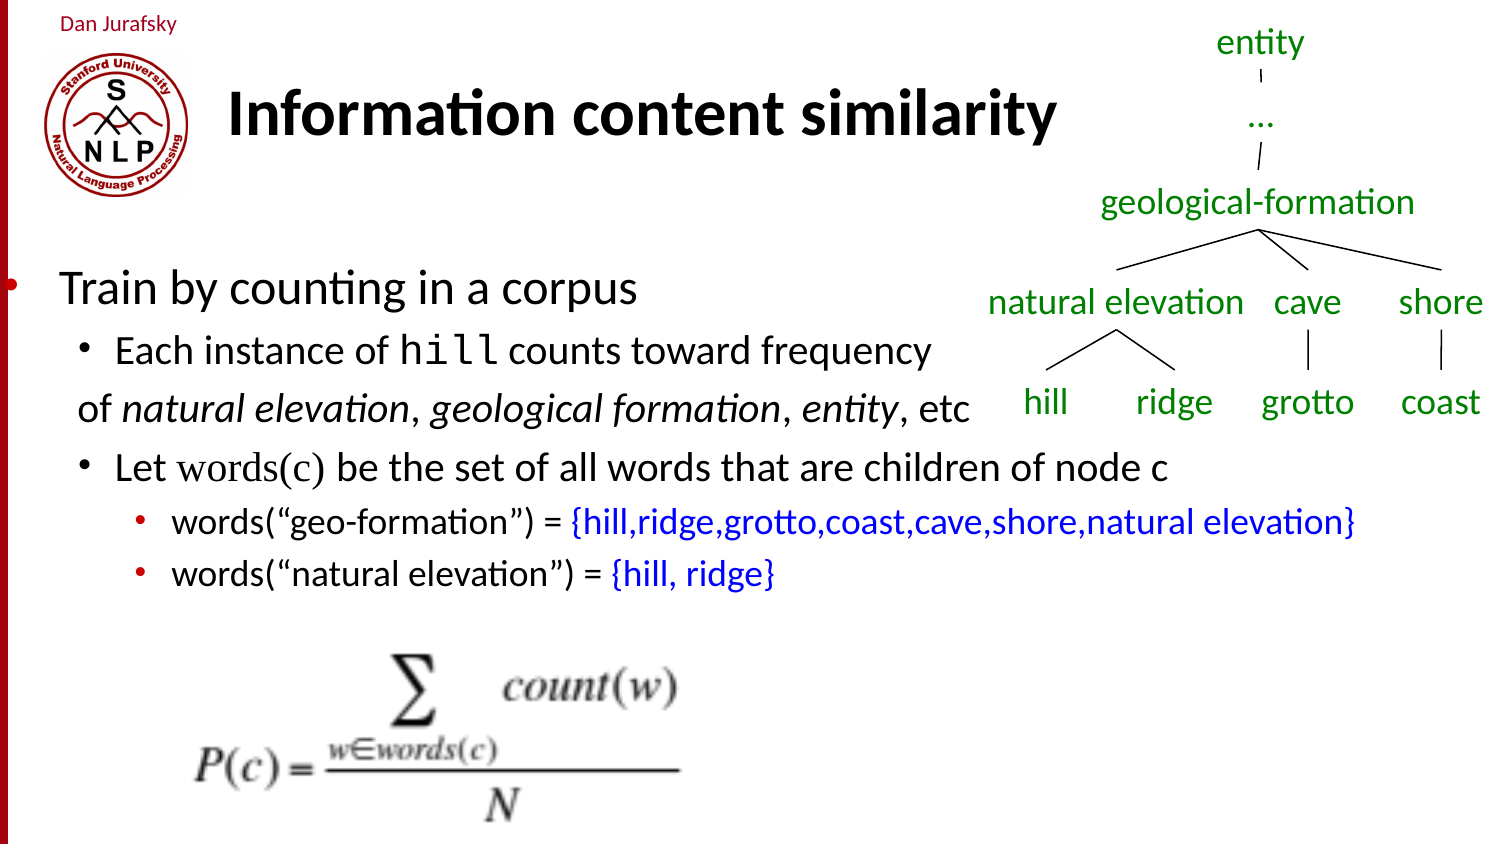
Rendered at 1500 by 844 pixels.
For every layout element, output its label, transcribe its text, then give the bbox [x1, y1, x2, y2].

list Train by counting in a corpus Each instance of hill counts toward frequency of natural elevation, geological formation, entity, etc Let words(c) be the set of all words that are children of node c words(“geo-formation”) = {hill,ridge,grotto,coast,cave,shore,natural elevation} words(“natural elevation”) = {hill, ridge} [0, 246, 1388, 794]
title Information content similarity [212, 34, 965, 157]
picture [44, 53, 188, 197]
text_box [187, 646, 684, 826]
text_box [970, 9, 1500, 431]
